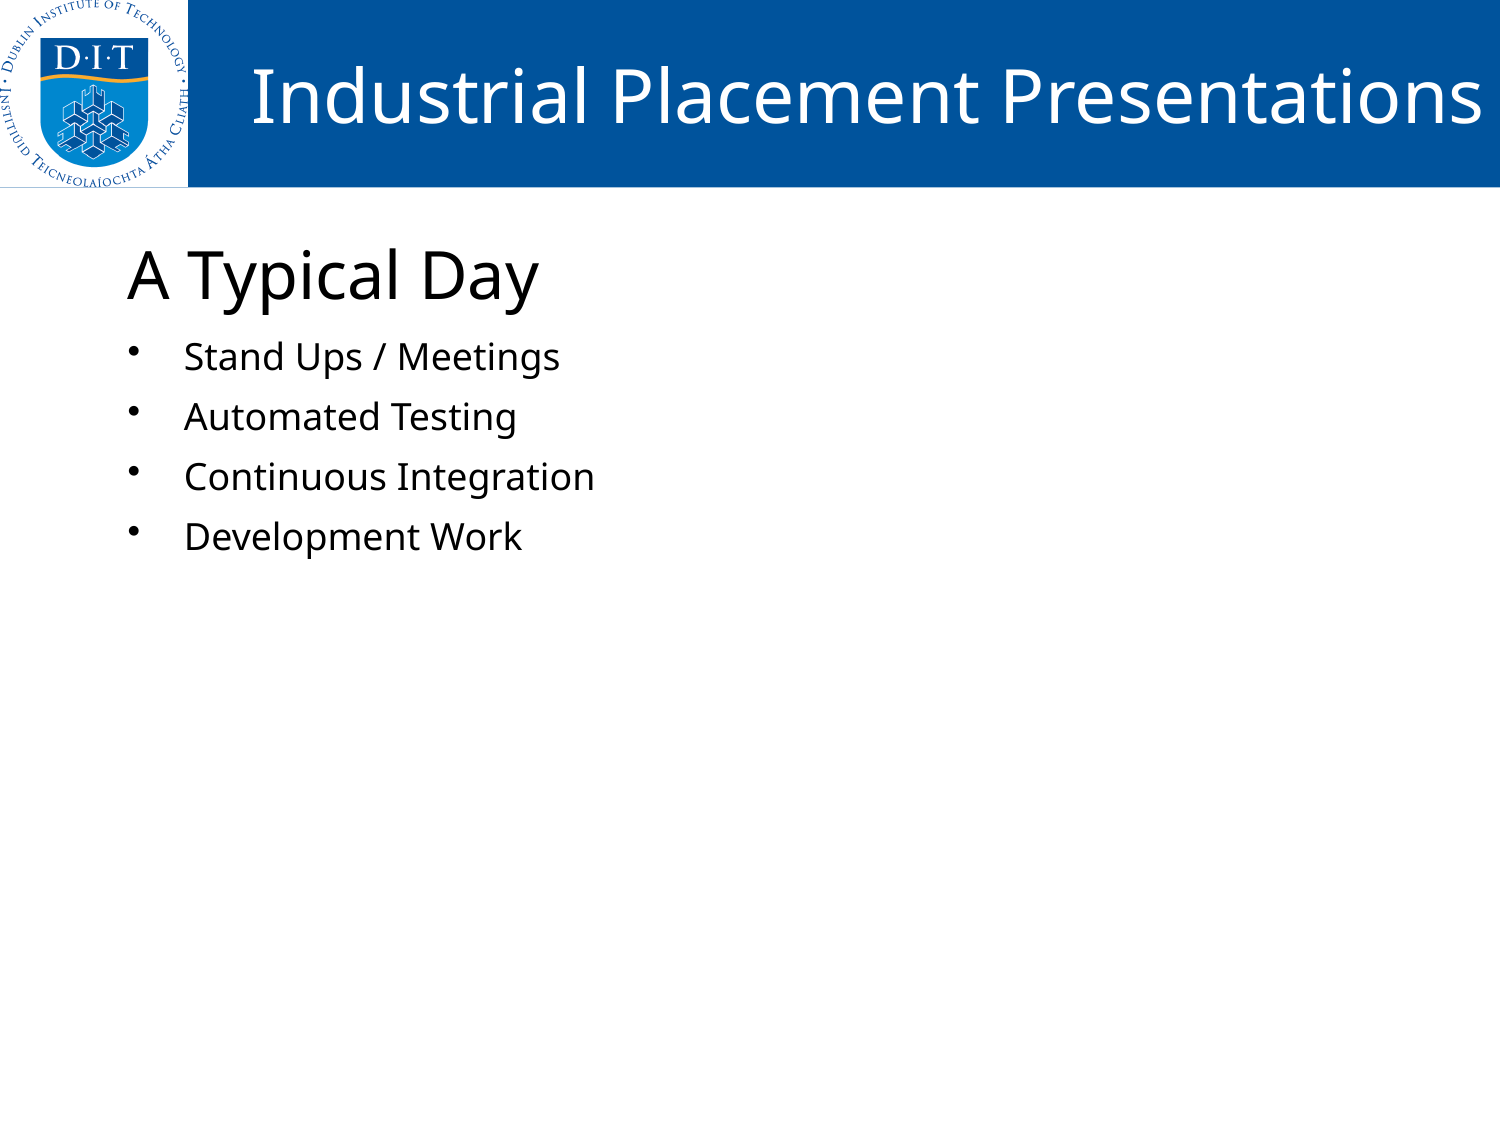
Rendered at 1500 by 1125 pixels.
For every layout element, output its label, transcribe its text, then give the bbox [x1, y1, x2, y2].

picture [0, 0, 188, 187]
list A Typical Day Stand Ups / Meetings Automated Testing Continuous Integration Development Work [112, 224, 1388, 1001]
